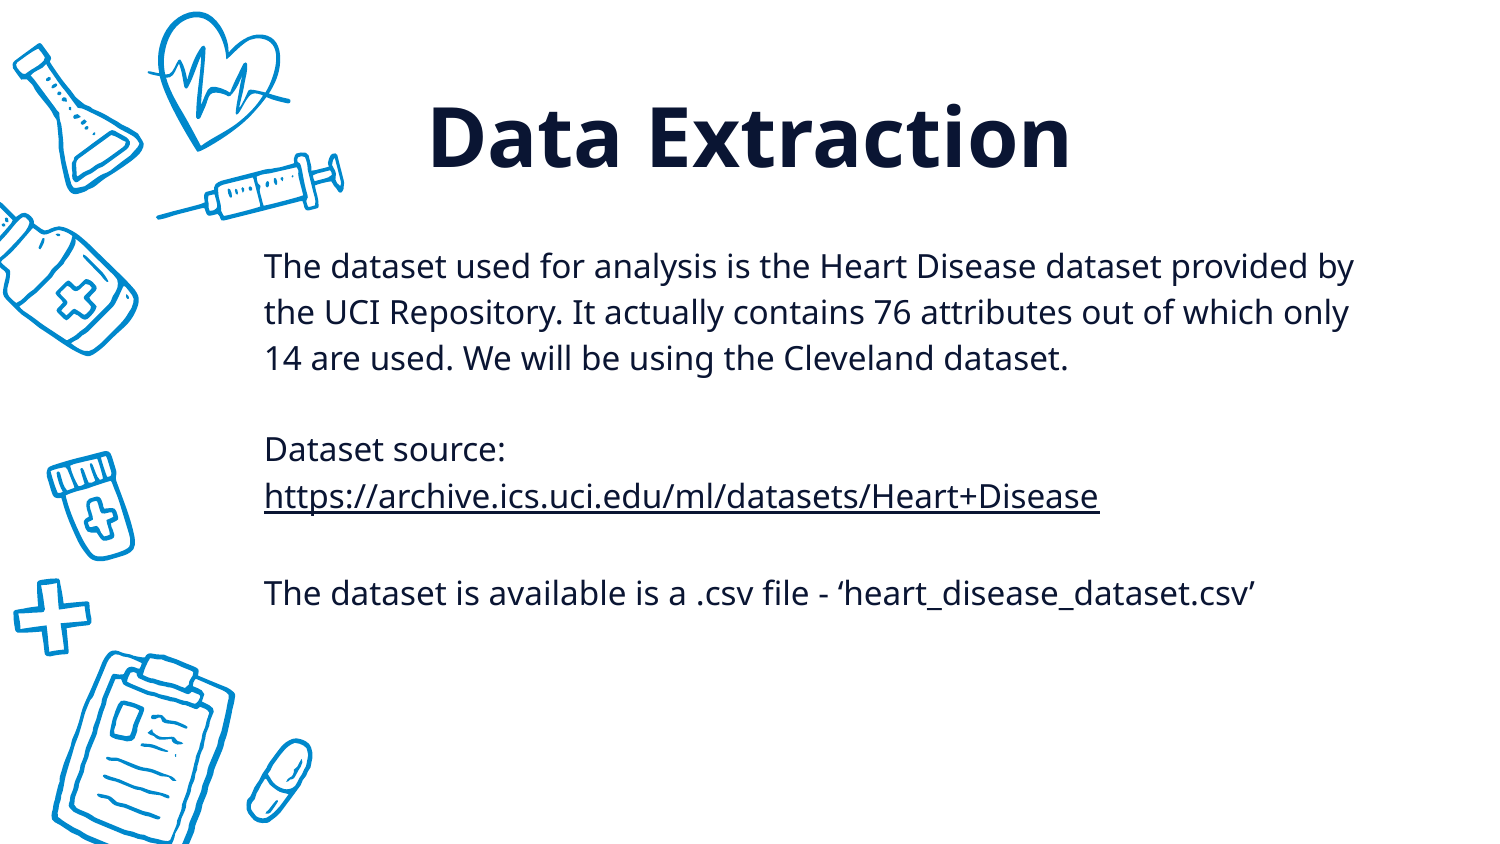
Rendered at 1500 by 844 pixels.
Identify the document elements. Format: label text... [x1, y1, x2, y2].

text_box The dataset used for analysis is the Heart Disease dataset provided by the UCI Repository. It actually contains 76 attributes out of which only 14 are used. We will be using the Cleveland dataset. Dataset source: https://archive.ics.uci.edu/ml/datasets/Heart+Disease The dataset is available is a .csv file - ‘heart_disease_dataset.csv’ [248, 224, 1373, 628]
title Data Extraction [390, 69, 1110, 175]
